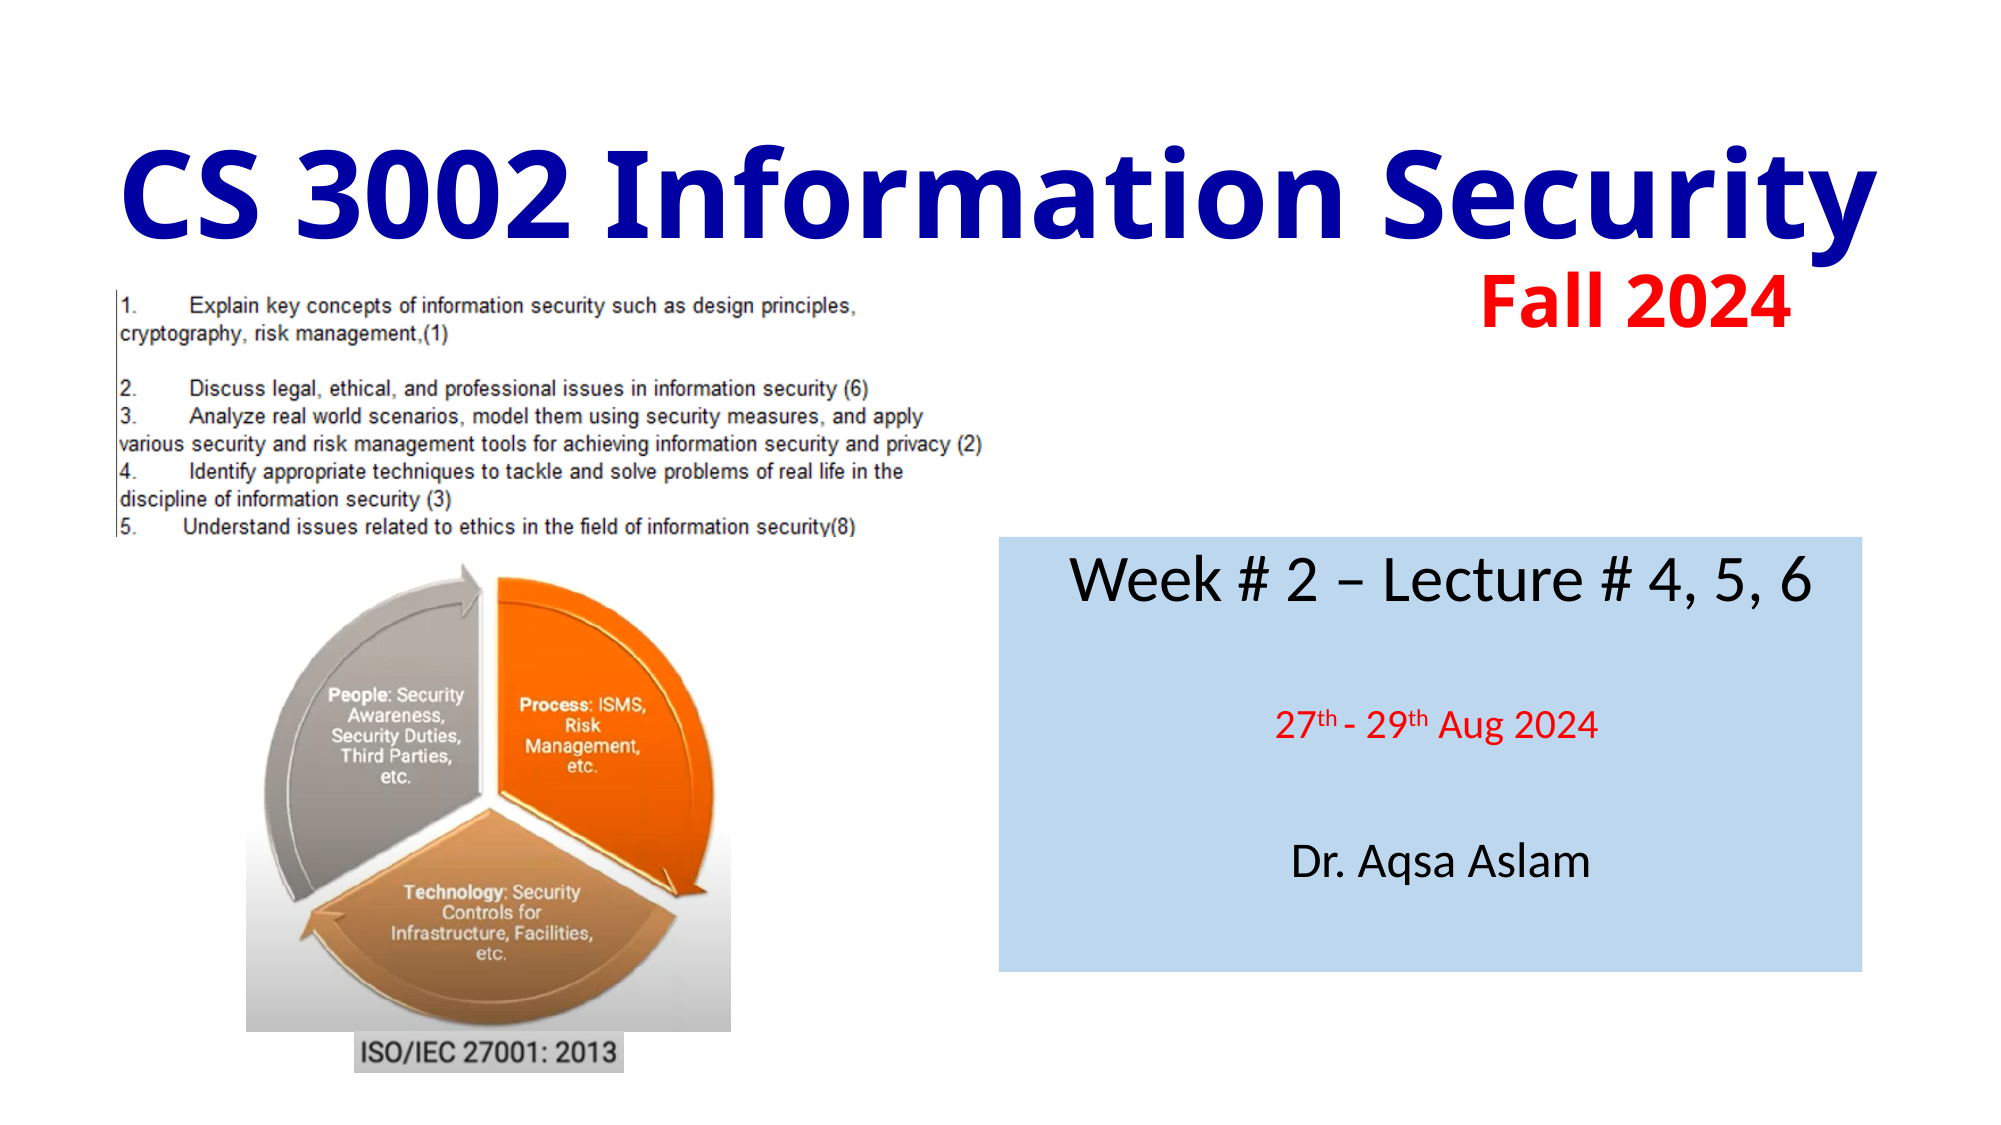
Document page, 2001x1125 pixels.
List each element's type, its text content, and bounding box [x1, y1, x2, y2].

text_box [246, 560, 731, 1073]
text_box Week # 2 – Lecture # 4, 5, 6 27th - 29th Aug 2024 Dr. Aqsa Aslam [998, 536, 1863, 972]
text_box CS 3002 Information Security Fall 2024 [100, 115, 1897, 361]
picture [116, 290, 985, 537]
